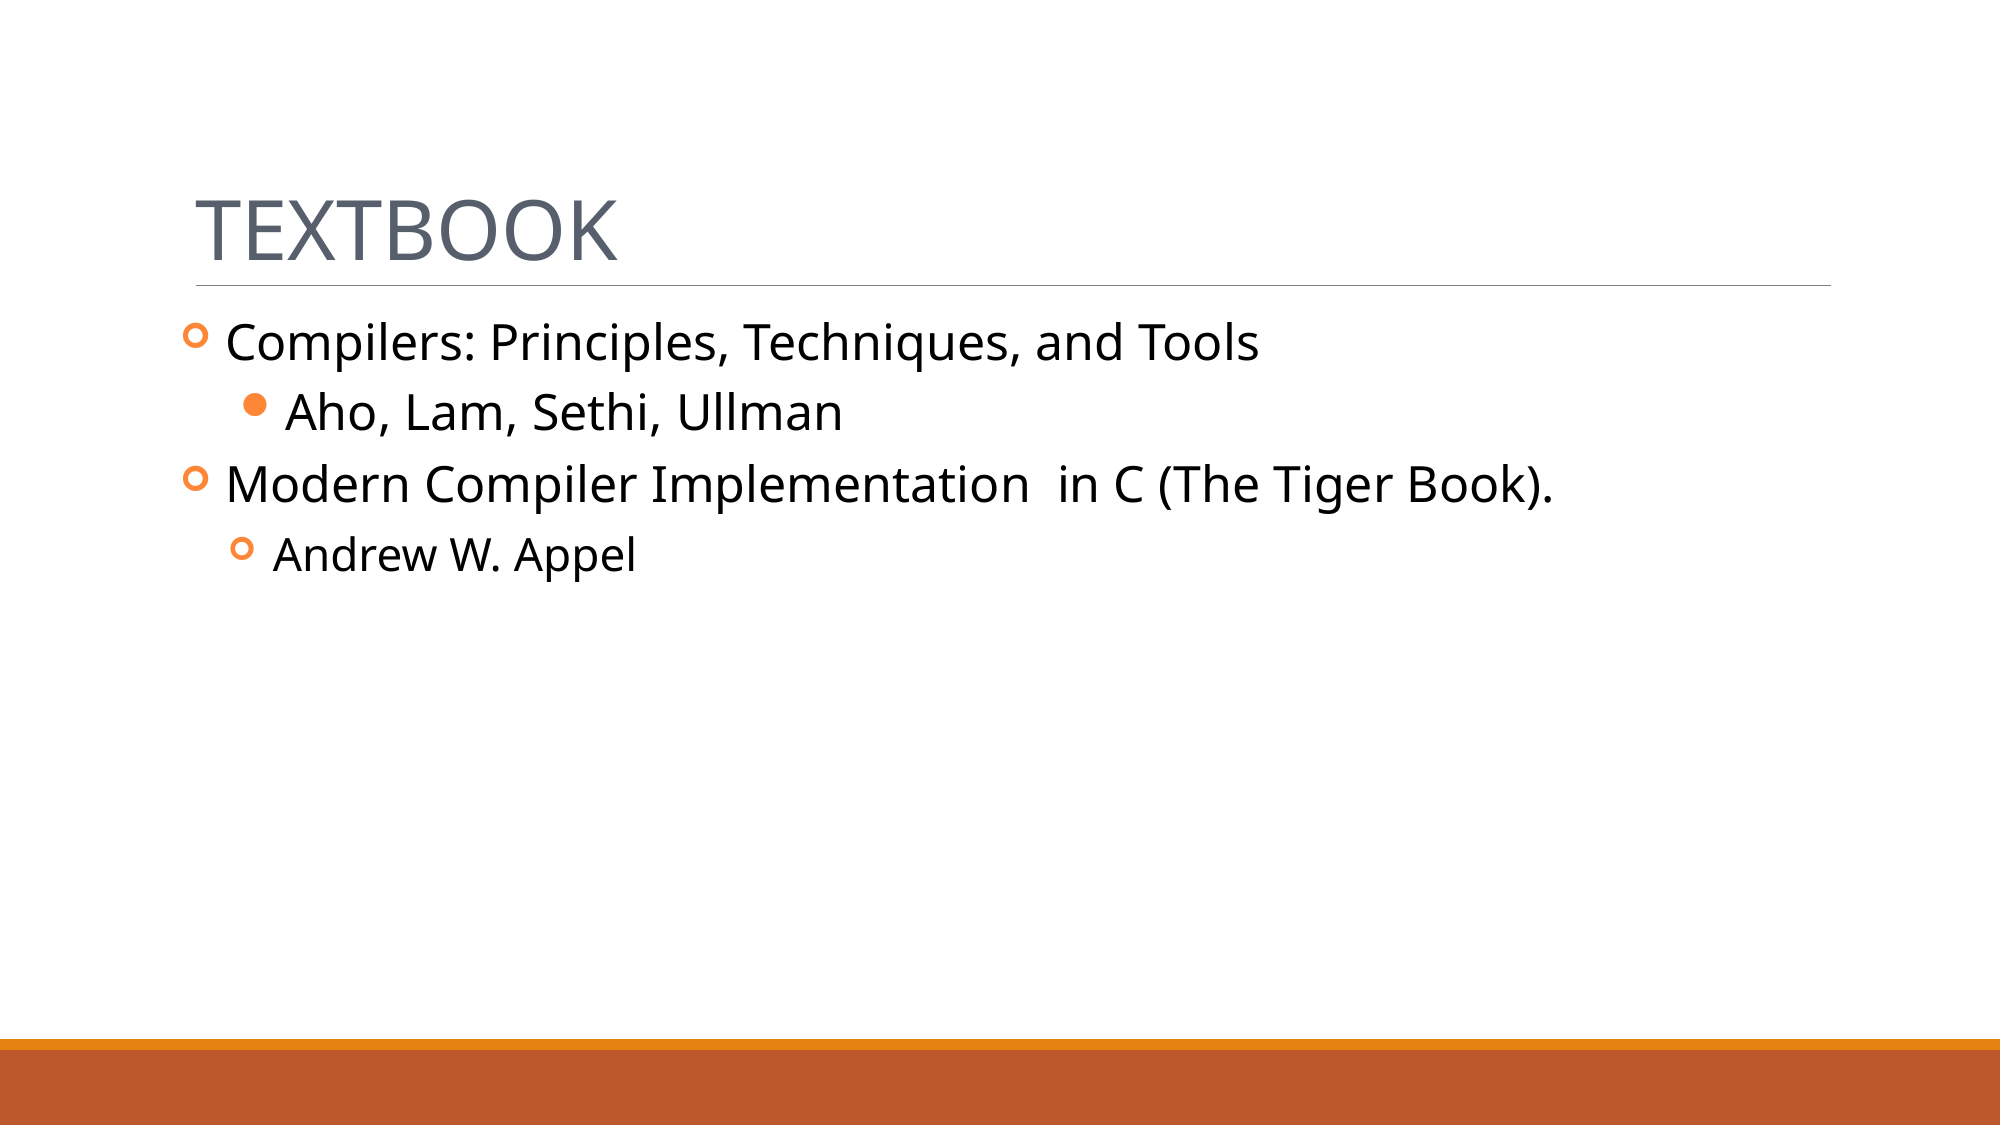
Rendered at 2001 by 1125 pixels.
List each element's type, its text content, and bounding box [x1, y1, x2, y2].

list Compilers: Principles, Techniques, and Tools Aho, Lam, Sethi, Ullman Modern Compiler Implementation in C (The Tiger Book). Andrew W. Appel [180, 302, 1830, 963]
title Textbook [180, 47, 1830, 285]
